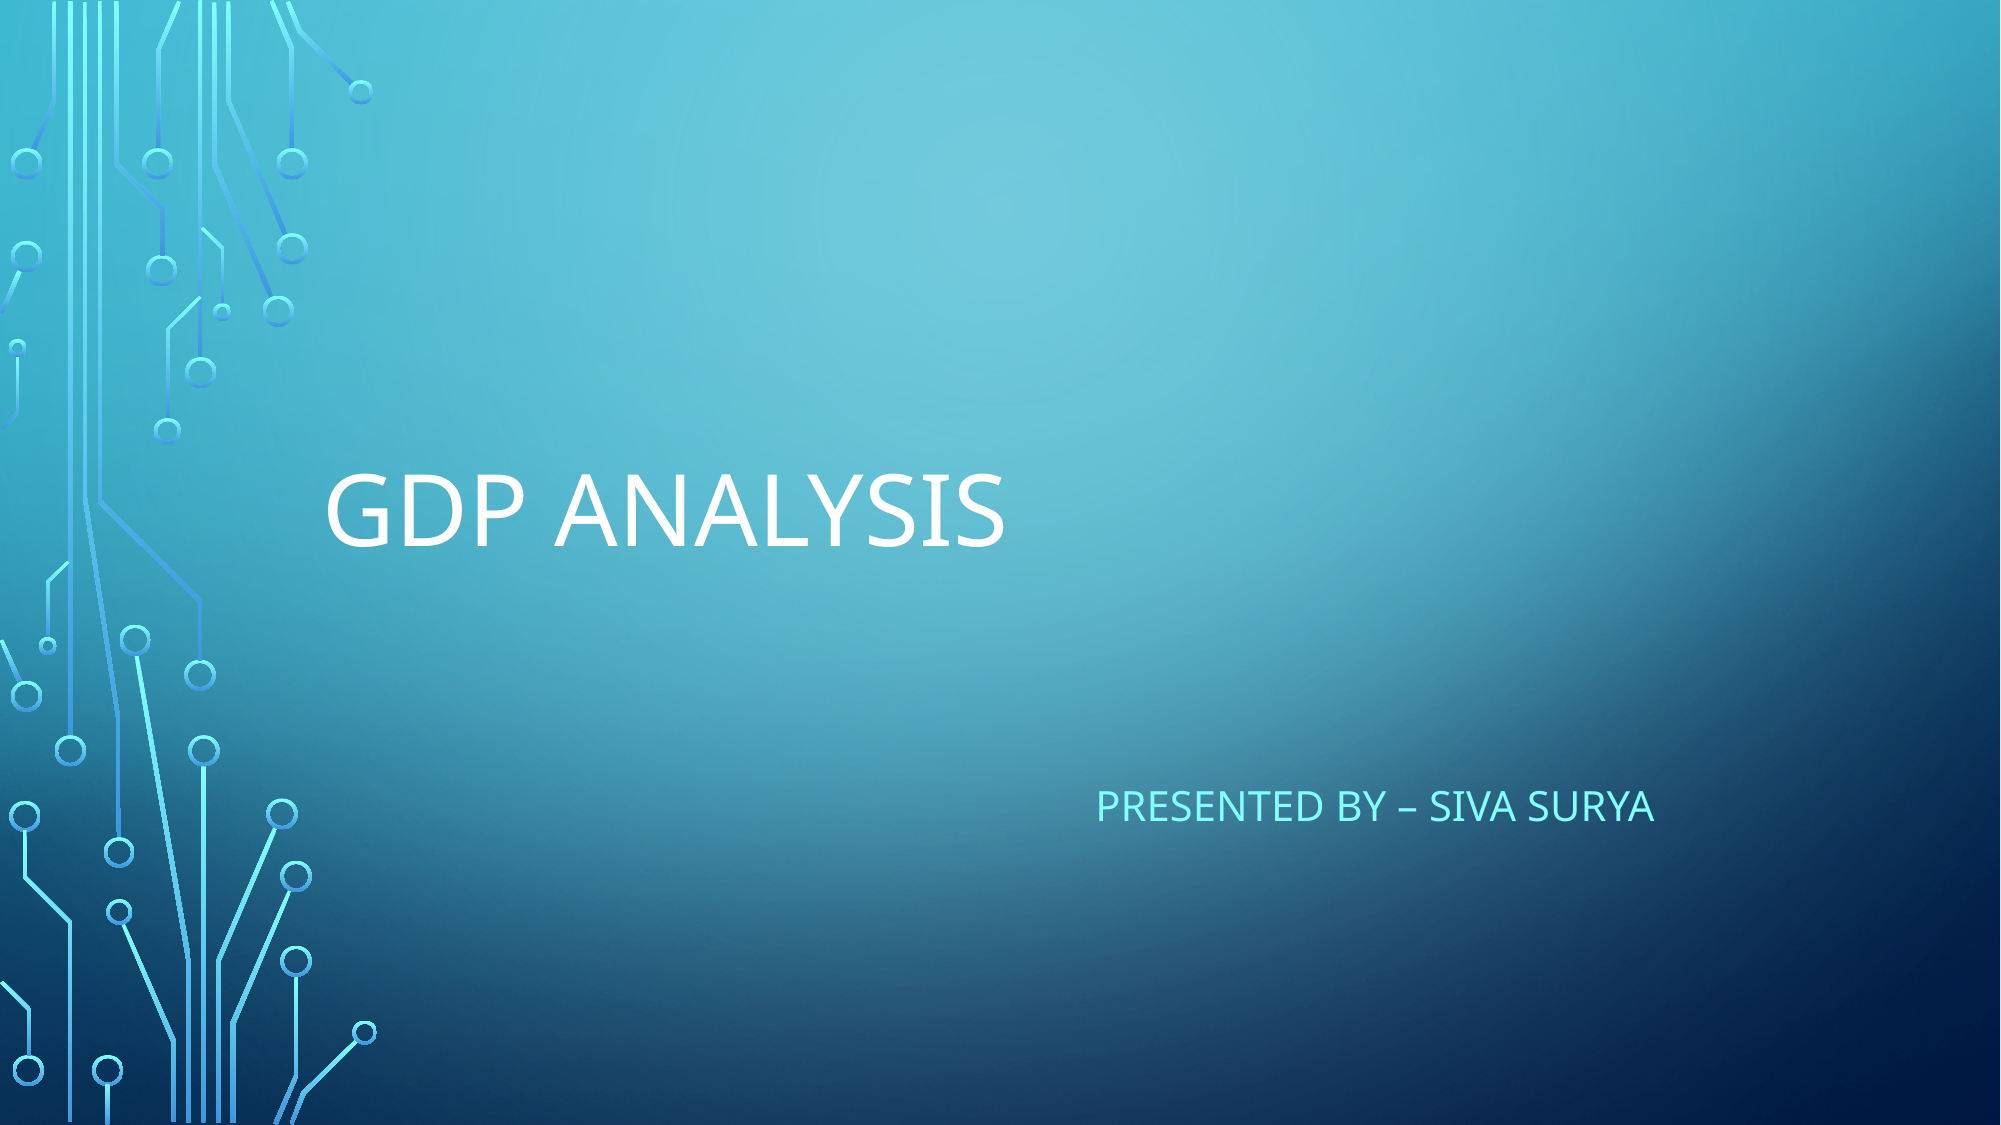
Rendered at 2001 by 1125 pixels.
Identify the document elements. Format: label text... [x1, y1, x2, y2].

subtitle Presented by – Siva surya [1080, 762, 1750, 1035]
title GDP ANALYSIS [307, 184, 1750, 576]
